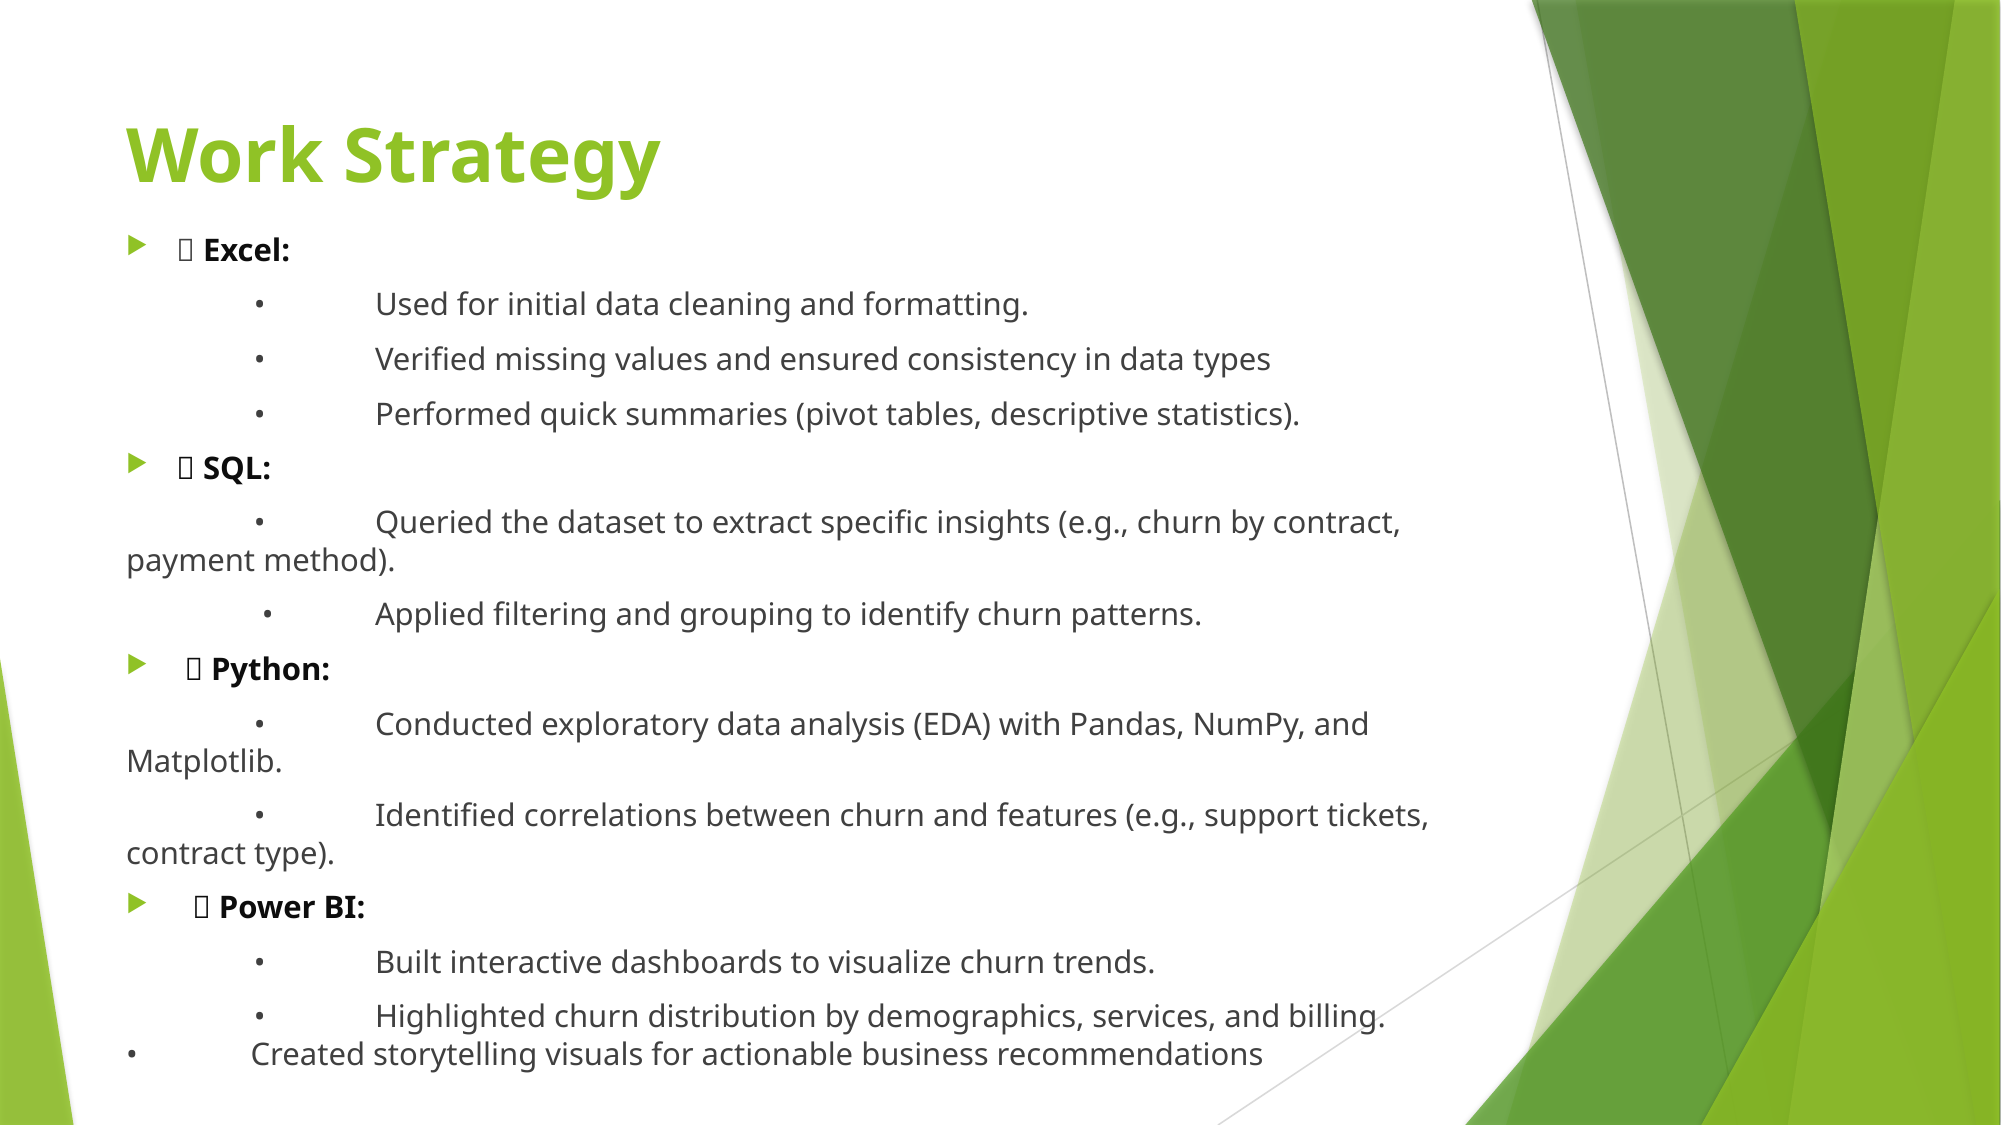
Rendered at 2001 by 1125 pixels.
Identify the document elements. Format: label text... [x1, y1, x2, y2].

title Work Strategy [111, 99, 1522, 222]
list 🔹 Excel: • Used for initial data cleaning and formatting. • Verified missing values and ensured consistency in data types • Performed quick summaries (pivot tables, descriptive statistics). 🔹 SQL: • Queried the dataset to extract specific insights (e.g., churn by contract, payment method). • Applied filtering and grouping to identify churn patterns. 🔹 Python: • Conducted exploratory data analysis (EDA) with Pandas, NumPy, and Matplotlib. • Identified correlations between churn and features (e.g., support tickets, contract type). 🔹 Power BI: • Built interactive dashboards to visualize churn trends. • Highlighted churn distribution by demographics, services, and billing. • Created storytelling visuals for actionable business recommendations [111, 222, 1522, 1089]
